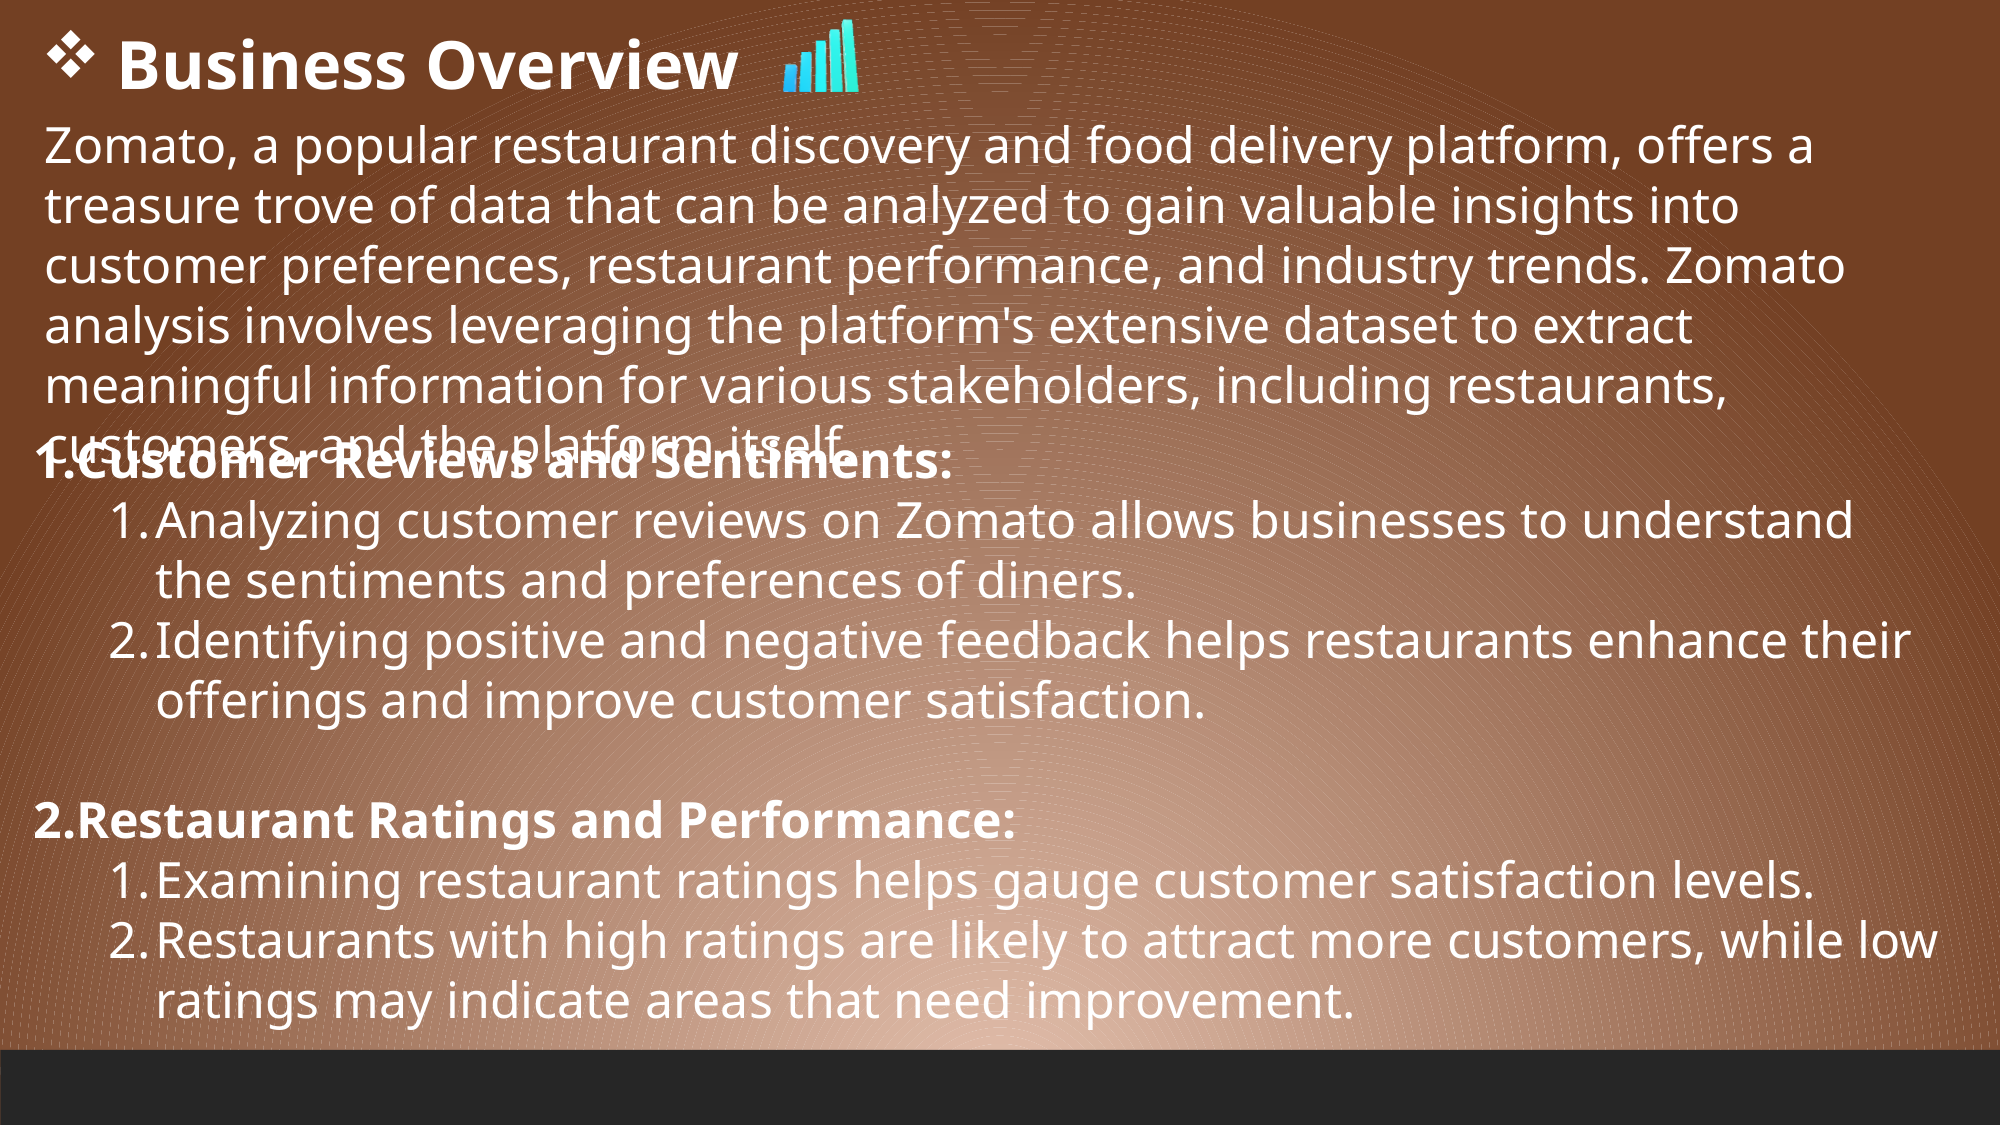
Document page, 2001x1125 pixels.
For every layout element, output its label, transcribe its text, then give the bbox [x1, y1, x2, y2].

text_box Zomato, a popular restaurant discovery and food delivery platform, offers a treasure trove of data that can be analyzed to gain valuable insights into customer preferences, restaurant performance, and industry trends. Zomato analysis involves leveraging the platform's extensive dataset to extract meaningful information for various stakeholders, including restaurants, customers, and the platform itself. [29, 105, 1950, 421]
picture [783, 15, 859, 92]
text_box Customer Reviews and Sentiments: Analyzing customer reviews on Zomato allows businesses to understand the sentiments and preferences of diners. Identifying positive and negative feedback helps restaurants enhance their offerings and improve customer satisfaction. Restaurant Ratings and Performance: Examining restaurant ratings helps gauge customer satisfaction levels. Restaurants with high ratings are likely to attract more customers, while low ratings may indicate areas that need improvement. [18, 421, 1957, 1096]
text_box Business Overview [26, 15, 942, 111]
